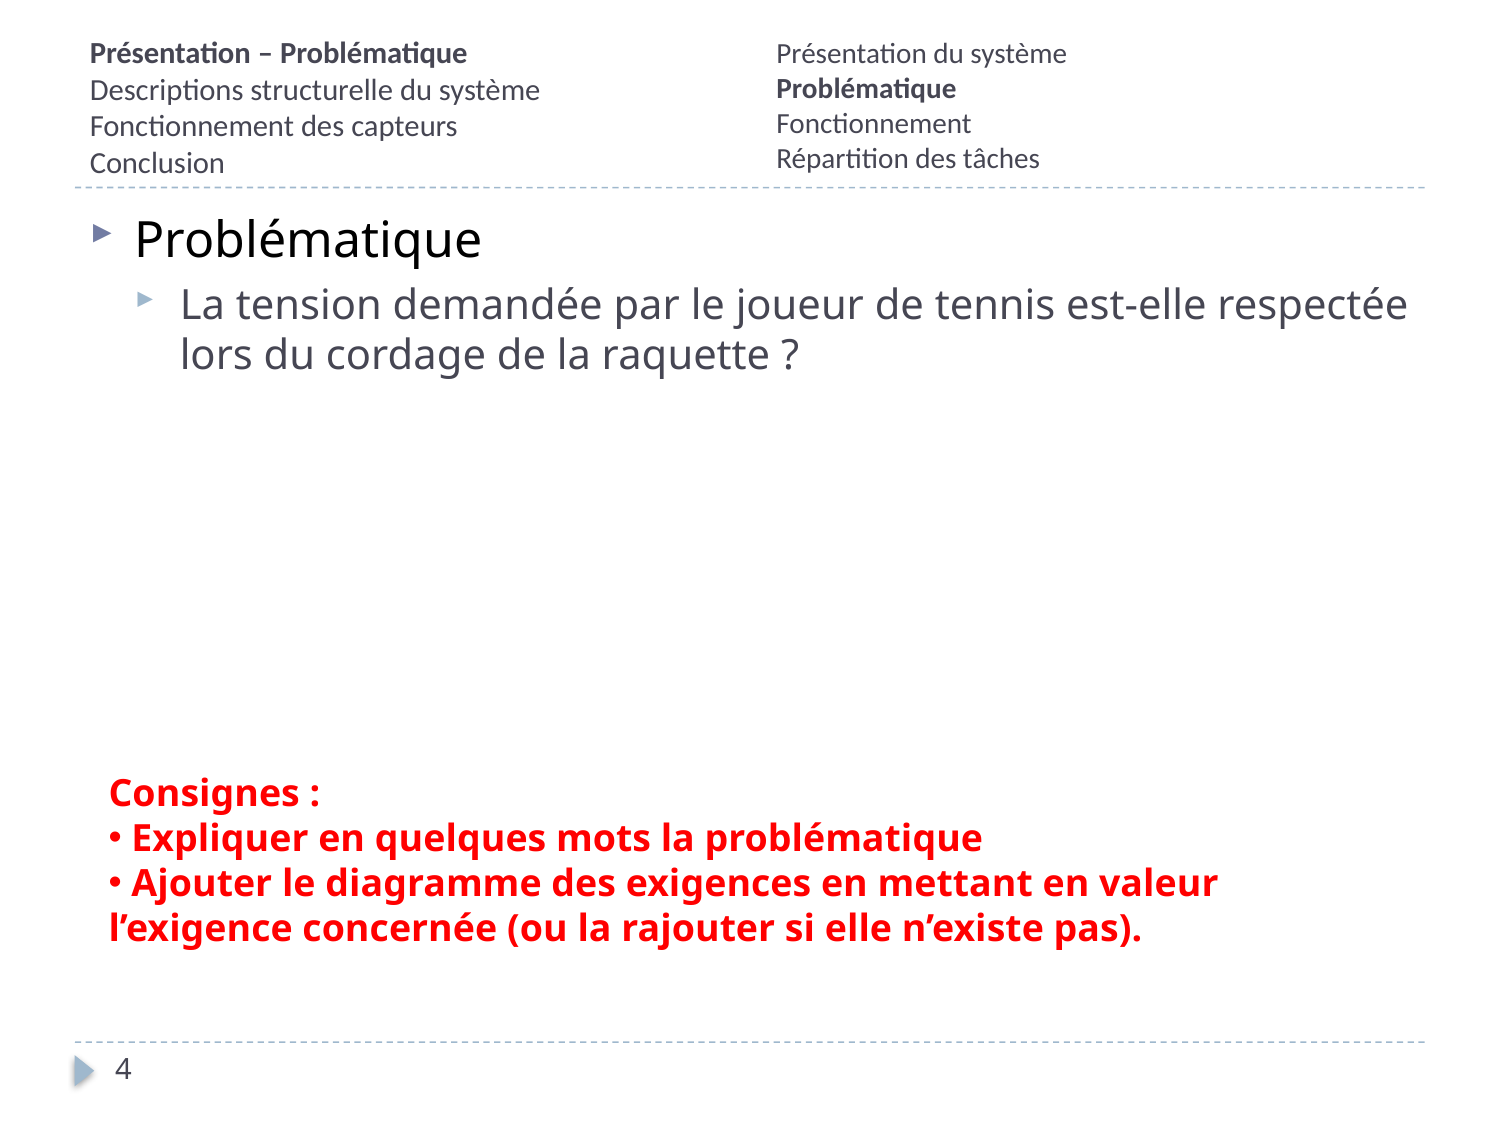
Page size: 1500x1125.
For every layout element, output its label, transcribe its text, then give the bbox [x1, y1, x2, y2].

title Présentation – Problématique Descriptions structurelle du système Fonctionnement des capteurs Conclusion [75, 24, 739, 188]
list Problématique La tension demandée par le joueur de tennis est-elle respectée lors du cordage de la raquette ? [75, 200, 1425, 1010]
text_box Consignes : Expliquer en quelques mots la problématique Ajouter le diagramme des exigences en mettant en valeur l’exigence concernée (ou la rajouter si elle n’existe pas). [93, 761, 1395, 957]
text_box Présentation du système Problématique Fonctionnement Répartition des tâches [761, 23, 1425, 186]
slide_number 4 [100, 1042, 426, 1103]
